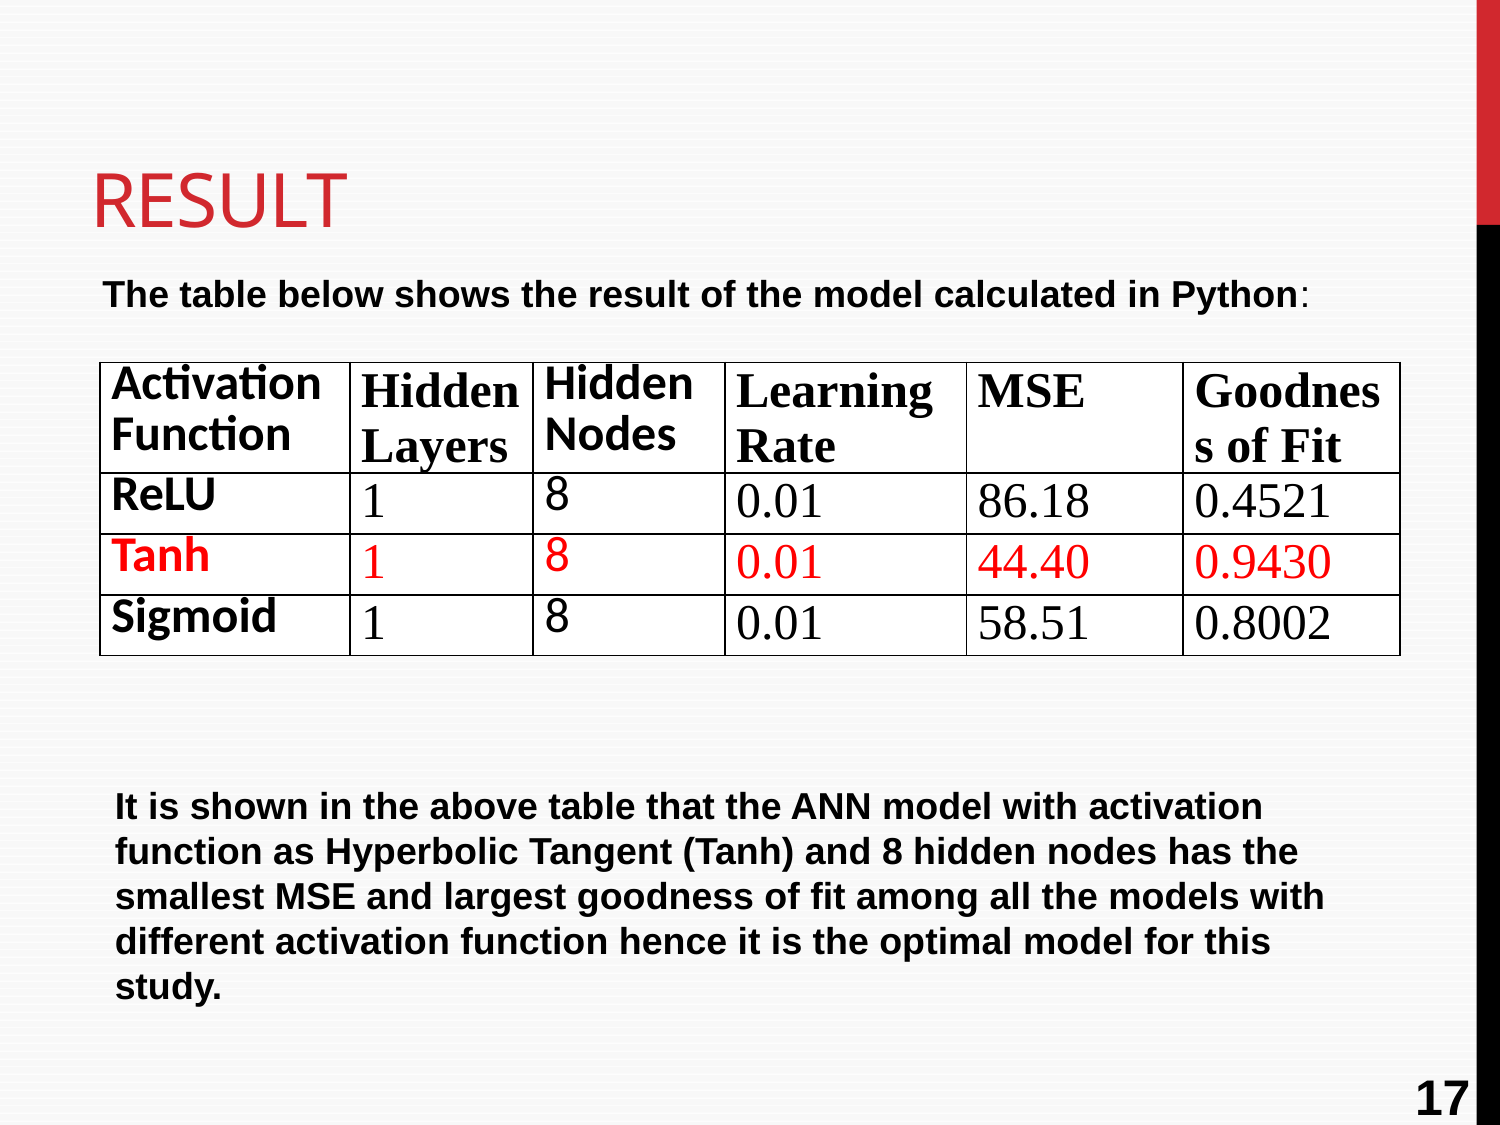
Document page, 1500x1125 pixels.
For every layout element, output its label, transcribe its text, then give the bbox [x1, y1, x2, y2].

table_header Hidden Nodes [534, 363, 724, 472]
table_cell 44.40 [967, 535, 1182, 594]
title Result [75, 25, 1025, 250]
slide_number 17 [1400, 1065, 1500, 1125]
table_cell 1 [351, 596, 532, 655]
text_box The table below shows the result of the model calculated in Python: [87, 262, 1413, 323]
table_cell 8 [534, 596, 724, 655]
table_header Learning Rate [726, 363, 966, 472]
table_header MSE [967, 363, 1182, 472]
table_cell 58.51 [967, 596, 1182, 655]
table_cell ReLU [101, 474, 349, 533]
table_cell 0.01 [726, 474, 966, 533]
table_cell Sigmoid [101, 596, 349, 655]
table_cell 0.9430 [1184, 535, 1399, 594]
table_cell 8 [534, 535, 724, 594]
table_cell Tanh [101, 535, 349, 594]
table_header Hidden Layers [351, 363, 532, 472]
table_cell 0.8002 [1184, 596, 1399, 655]
table_cell 1 [351, 535, 532, 594]
table_cell 0.01 [726, 535, 966, 594]
table_cell 1 [351, 474, 532, 533]
text_box It is shown in the above table that the ANN model with activation function as Hyperbolic Tangent (Tanh) and 8 hidden nodes has the smallest MSE and largest goodness of fit among all the models with different activation function hence it is the optimal model for this study. [99, 774, 1350, 1015]
table_cell 0.01 [726, 596, 966, 655]
table_cell 86.18 [967, 474, 1182, 533]
table_header Activation Function [101, 363, 349, 472]
table_header Goodness of Fit [1184, 363, 1399, 472]
table_cell 8 [534, 474, 724, 533]
table_cell 0.4521 [1184, 474, 1399, 533]
